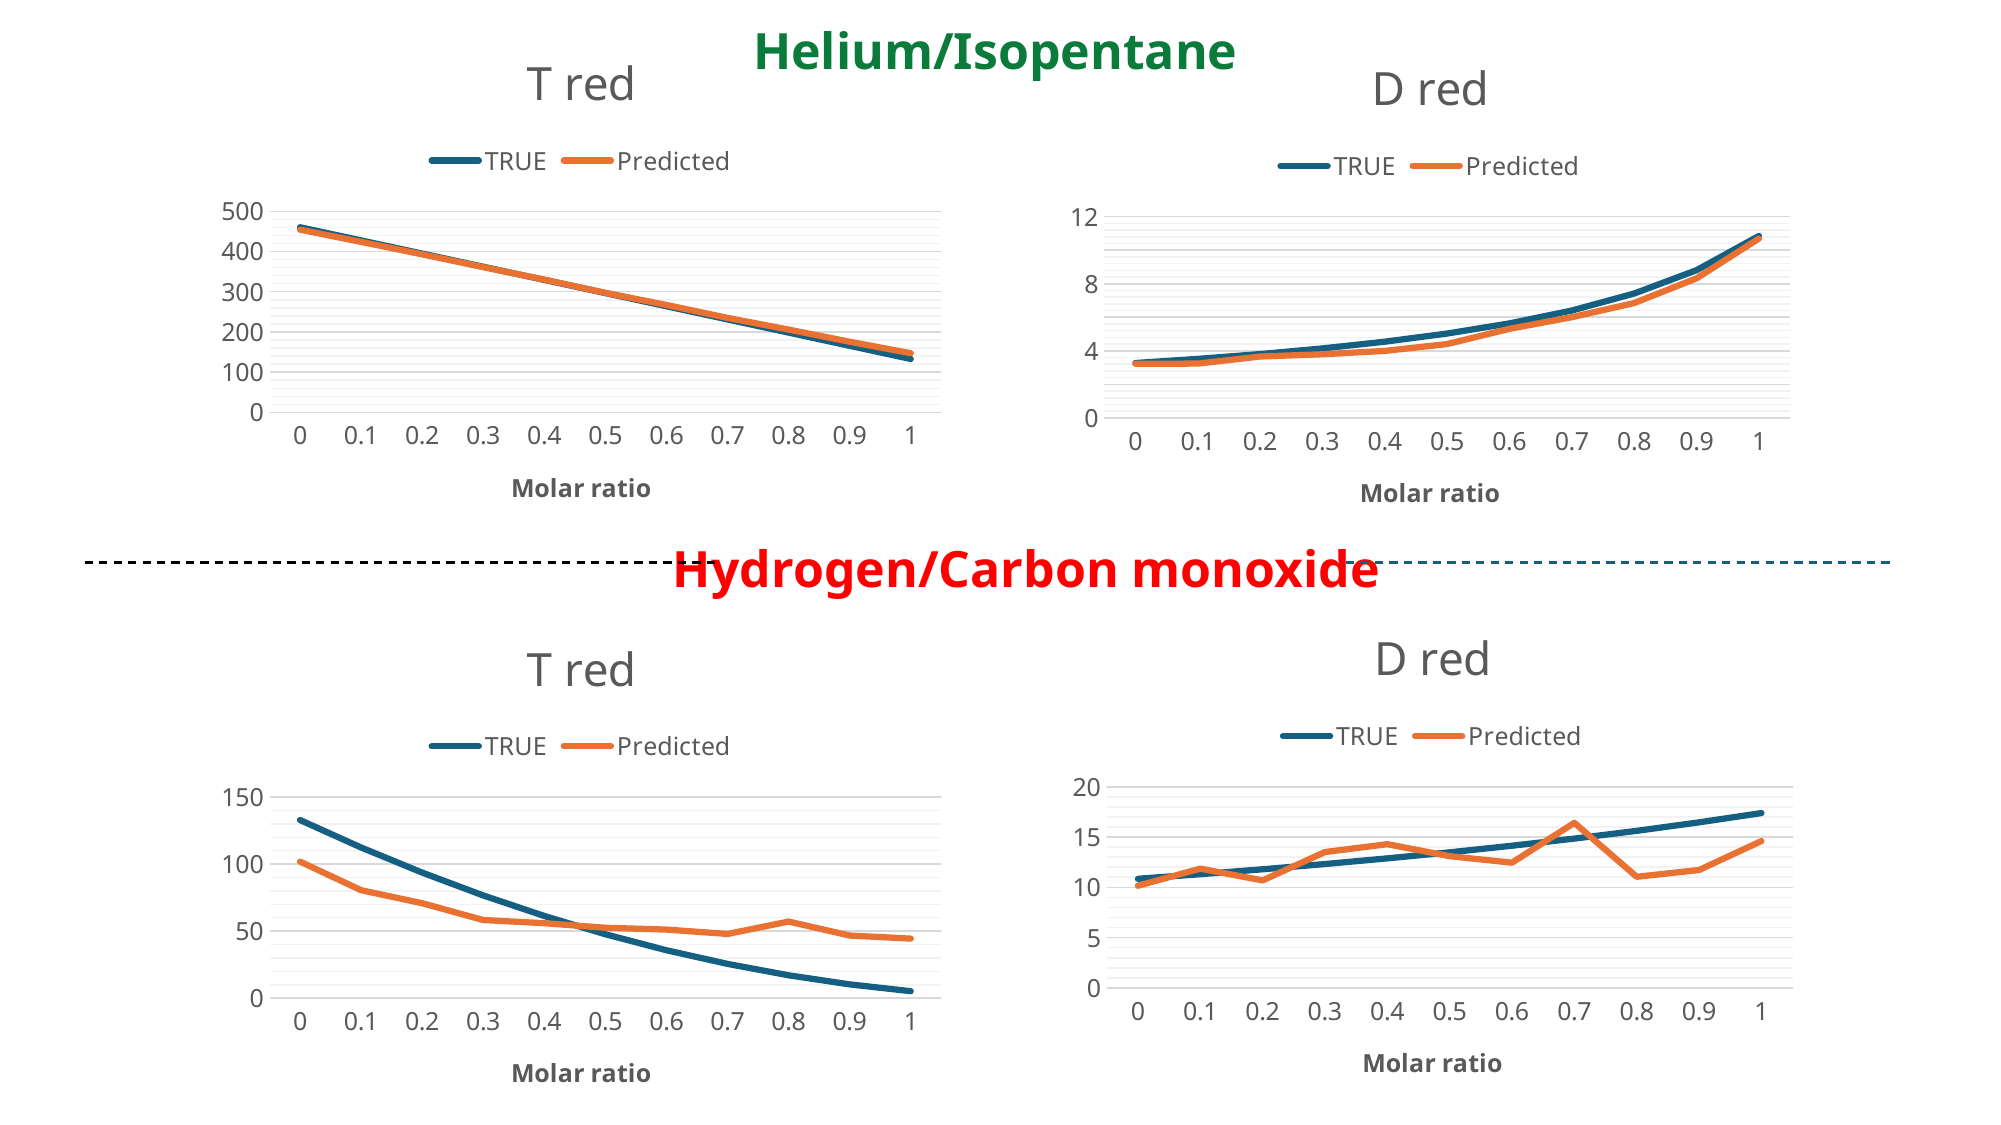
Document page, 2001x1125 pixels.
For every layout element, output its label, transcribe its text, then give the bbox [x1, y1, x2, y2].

chart [205, 19, 957, 538]
chart [1054, 24, 1806, 544]
chart [1057, 594, 1809, 1114]
text_box Hydrogen/Carbon monoxide [658, 529, 1409, 605]
chart [205, 604, 957, 1124]
text_box Helium/Isopentane [738, 11, 1266, 87]
